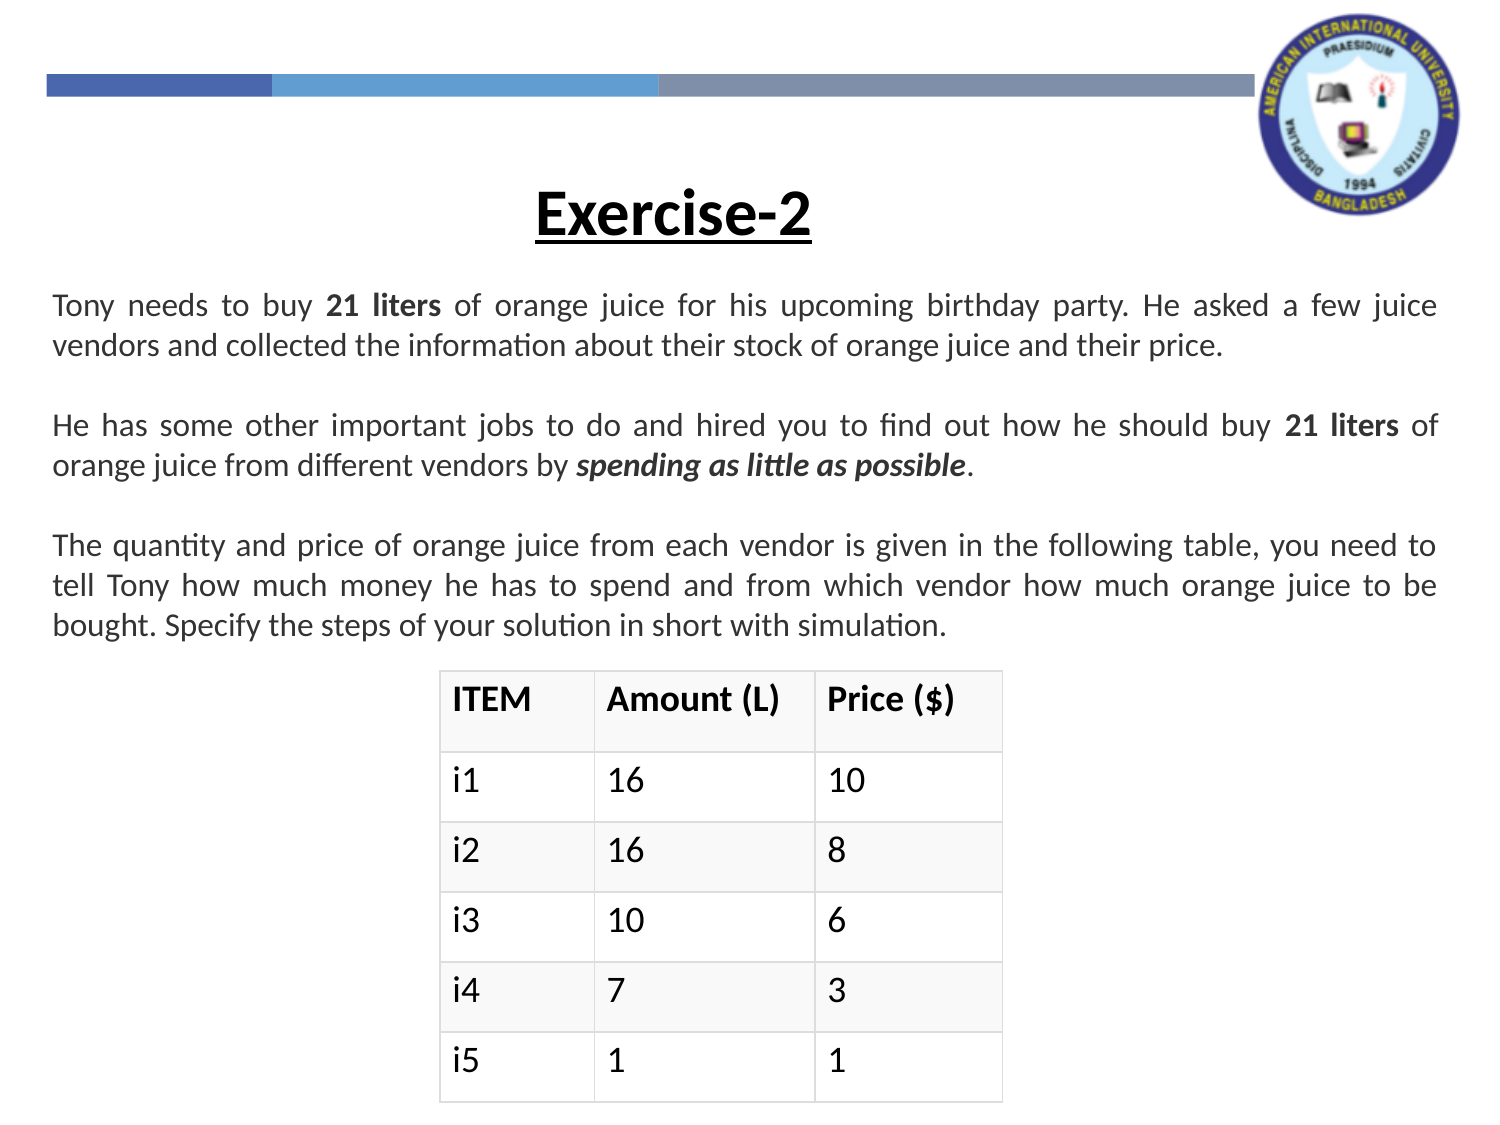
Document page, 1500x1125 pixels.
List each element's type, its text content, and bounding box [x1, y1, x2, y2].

text_box Exercise-2 [520, 161, 828, 257]
table_cell 16 [595, 753, 814, 821]
table_cell 8 [816, 823, 1002, 891]
table_cell i2 [441, 823, 594, 891]
table_header Amount (L) [595, 672, 814, 751]
table_cell 10 [595, 893, 814, 961]
table_cell 1 [816, 1033, 1002, 1101]
table_header Price ($) [816, 672, 1002, 751]
table_cell i5 [441, 1033, 594, 1101]
table_cell 3 [816, 963, 1002, 1031]
table_cell i4 [441, 963, 594, 1031]
table_cell i1 [441, 753, 594, 821]
picture [1254, 9, 1465, 221]
table_cell 1 [595, 1033, 814, 1101]
text_box Tony needs to buy 21 liters of orange juice for his upcoming birthday party. He asked a few juice vendors and collected the information about their stock of orange juice and their price. He has some other important jobs to do and hired you to find out how he should buy 21 liters of orange juice from different vendors by spending as little as possible. The quantity and price of orange juice from each vendor is given in the following table, you need to tell Tony how much money he has to spend and from which vendor how much orange juice to be bought. Specify the steps of your solution in short with simulation. [37, 298, 1454, 628]
table_cell i3 [441, 893, 594, 961]
table_cell 7 [595, 963, 814, 1031]
table_cell 16 [595, 823, 814, 891]
table_cell 6 [816, 893, 1002, 961]
table_cell 10 [816, 753, 1002, 821]
table_header ITEM [441, 672, 594, 751]
